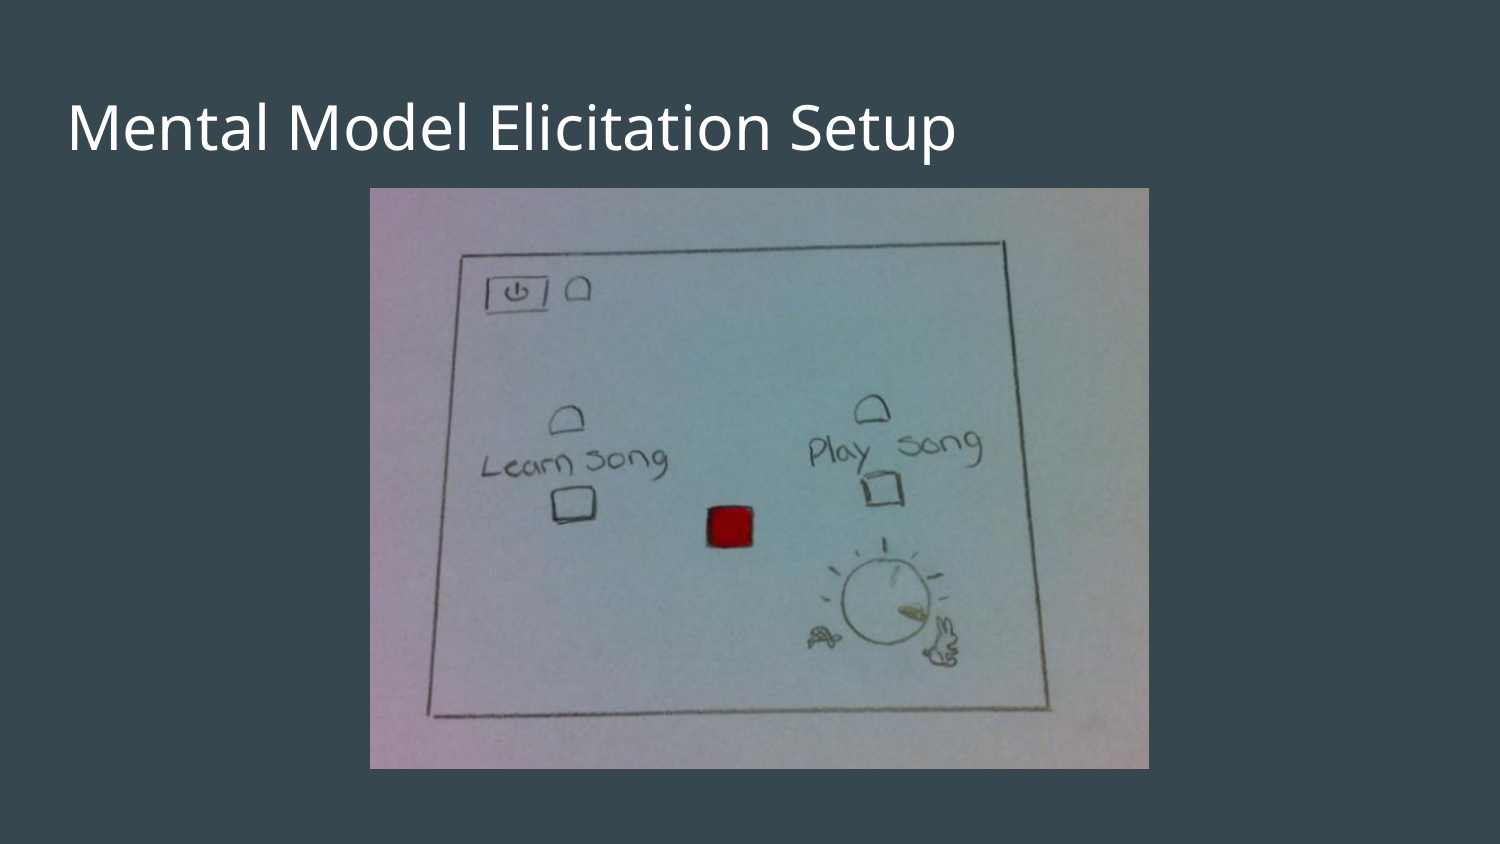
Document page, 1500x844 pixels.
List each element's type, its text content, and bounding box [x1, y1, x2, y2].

title Mental Model Elicitation Setup [51, 72, 1449, 167]
picture [370, 188, 1149, 769]
